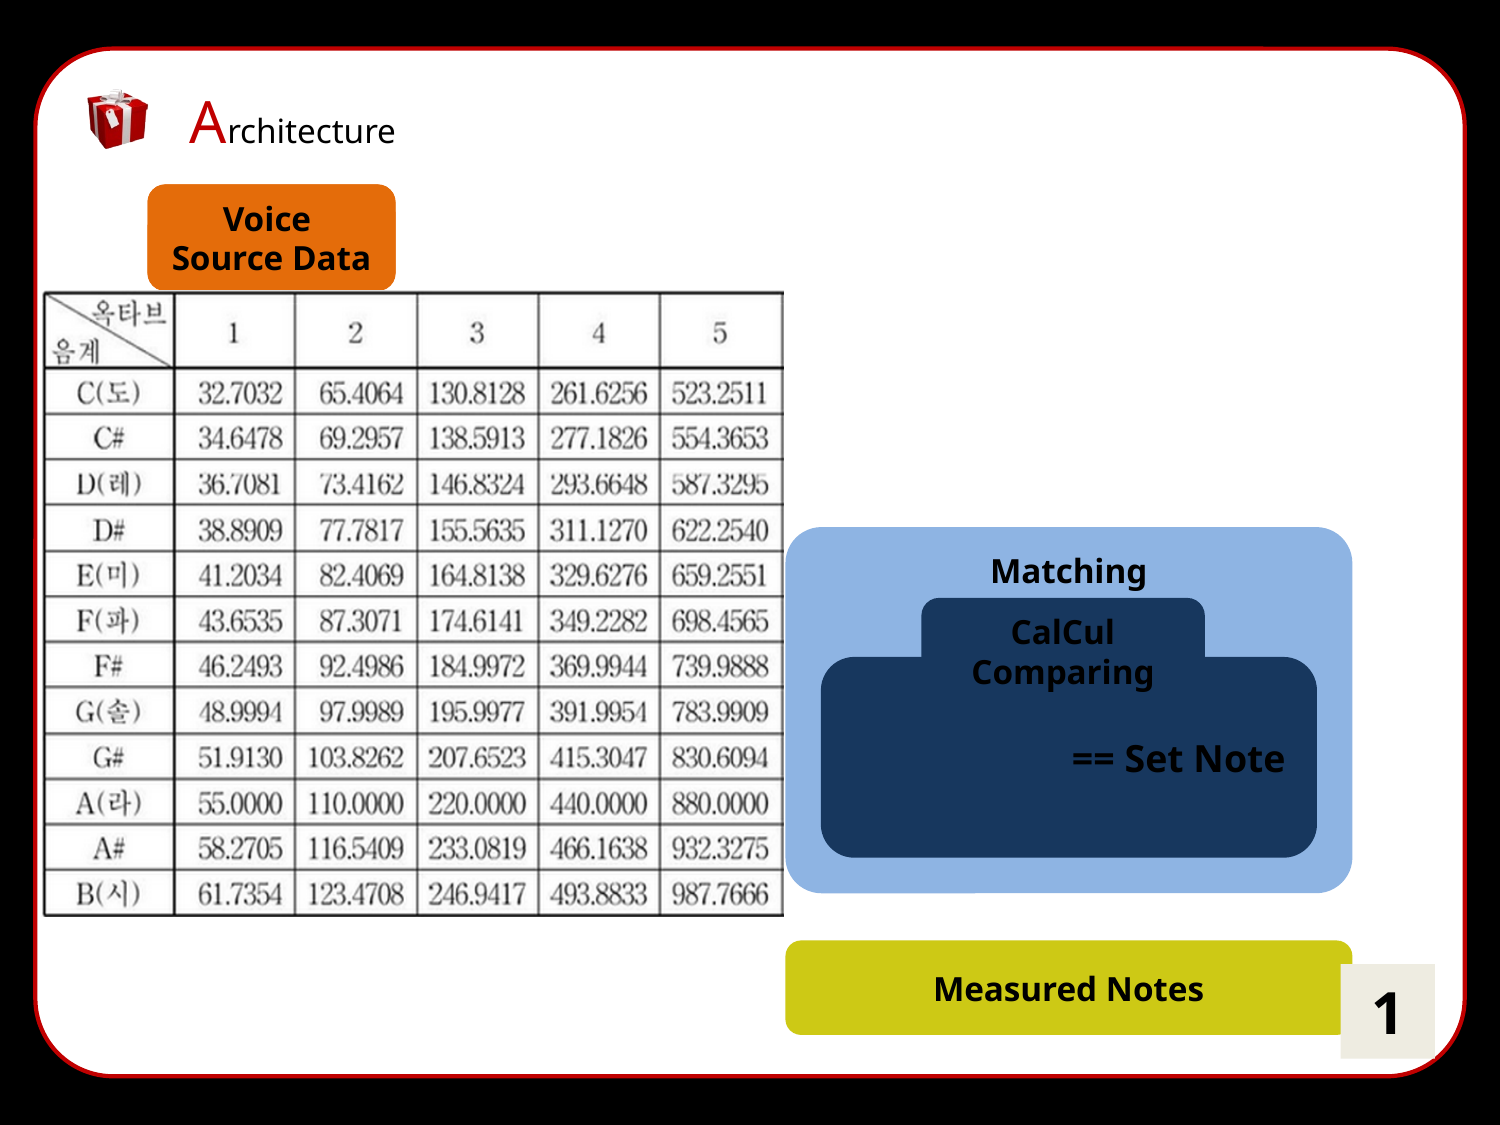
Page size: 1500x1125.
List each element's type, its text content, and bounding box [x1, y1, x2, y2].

text_box Matching [790, 524, 1355, 896]
text_box [818, 654, 1320, 860]
text_box Voice Source Data [145, 182, 398, 289]
picture [41, 290, 784, 918]
text_box CalCul Comparing [919, 595, 1207, 707]
text_box Measured Notes [783, 938, 1355, 1038]
text_box [33, 46, 1467, 1079]
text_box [64, 77, 419, 165]
text_box == Set Note [1057, 727, 1329, 788]
text_box 1 [1338, 962, 1437, 1061]
